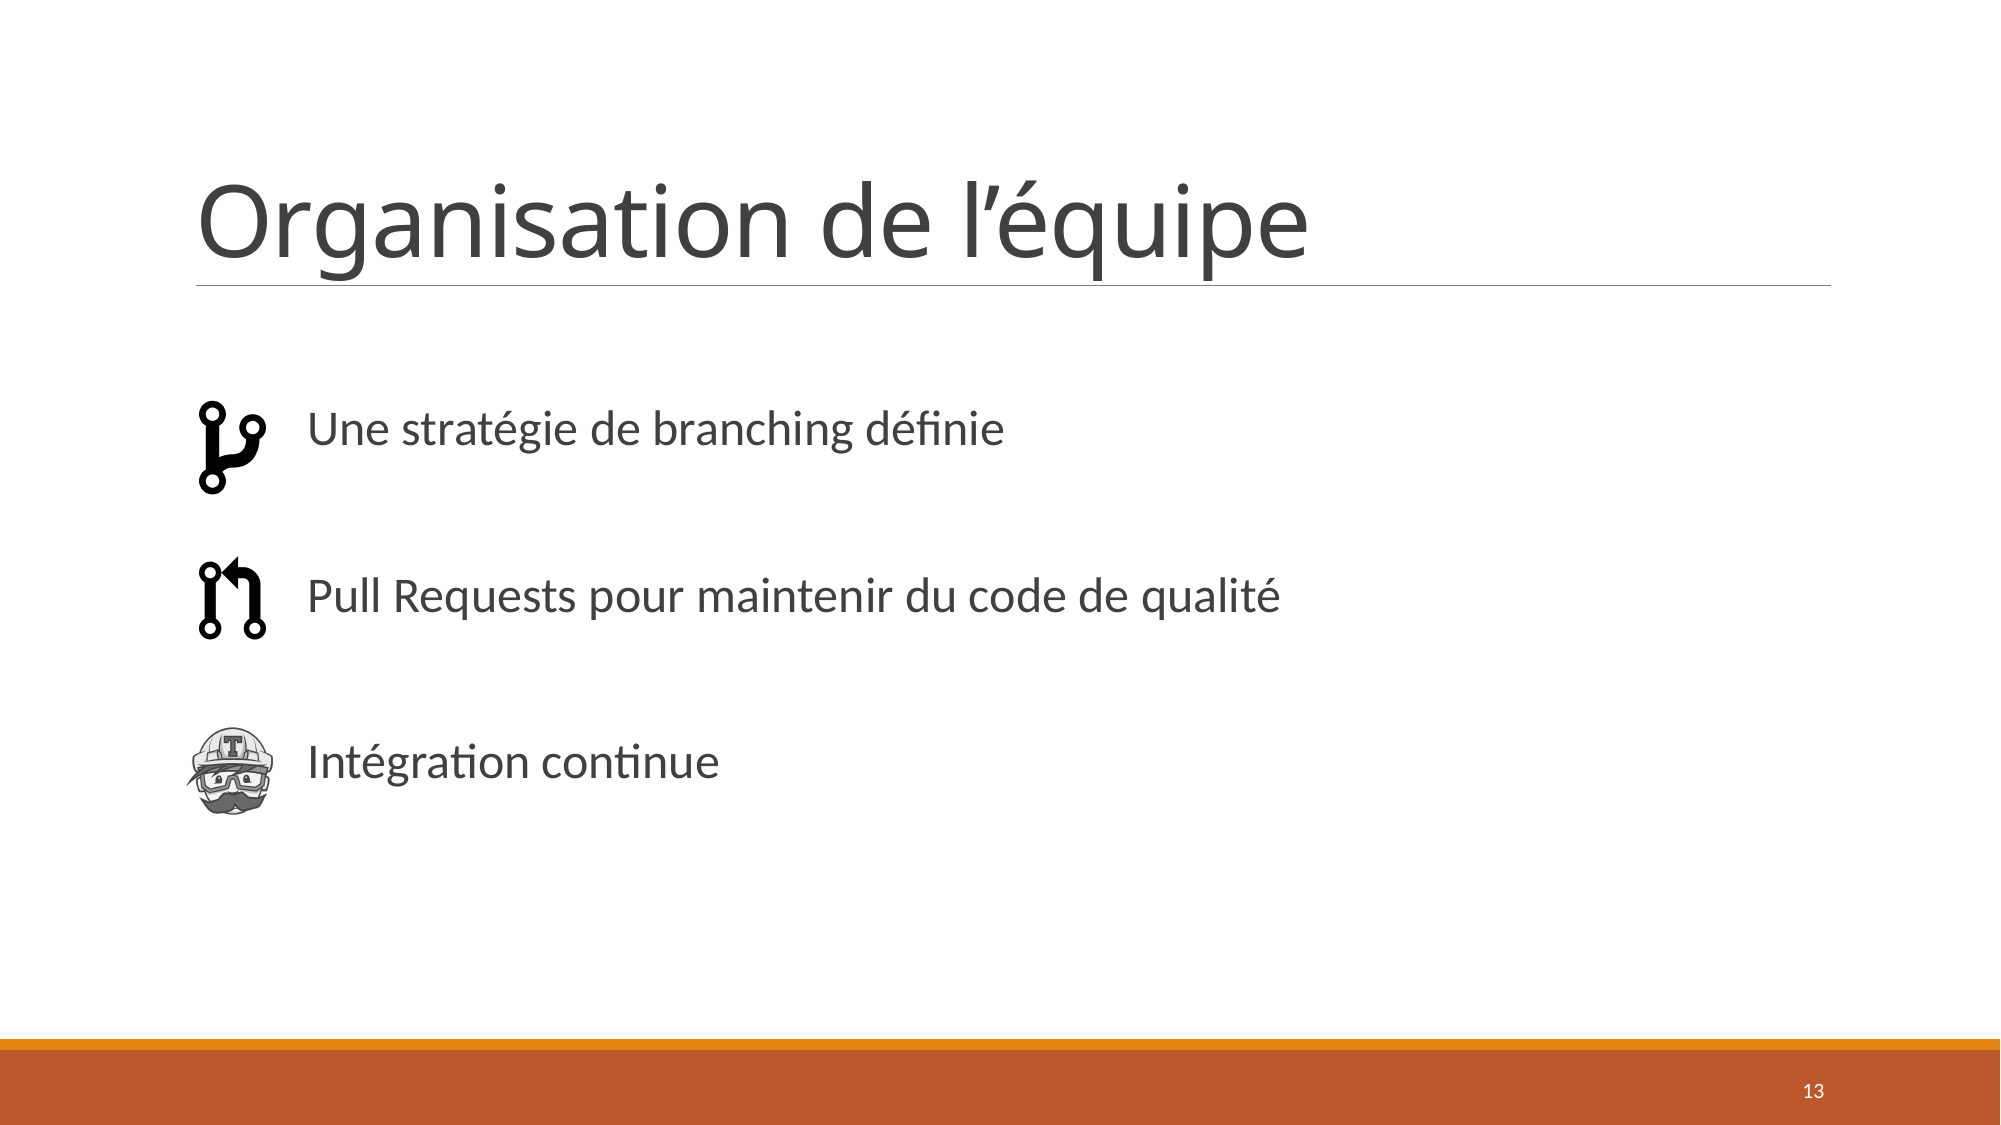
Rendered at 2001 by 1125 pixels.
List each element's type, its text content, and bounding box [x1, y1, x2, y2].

picture [198, 394, 266, 501]
list Une stratégie de branching définie Pull Requests pour maintenir du code de qualité Intégration continue [307, 395, 1694, 875]
slide_number 12 [1624, 1059, 1840, 1120]
picture [198, 556, 266, 646]
picture [177, 716, 287, 826]
title Organisation de l’équipe [180, 47, 1830, 285]
